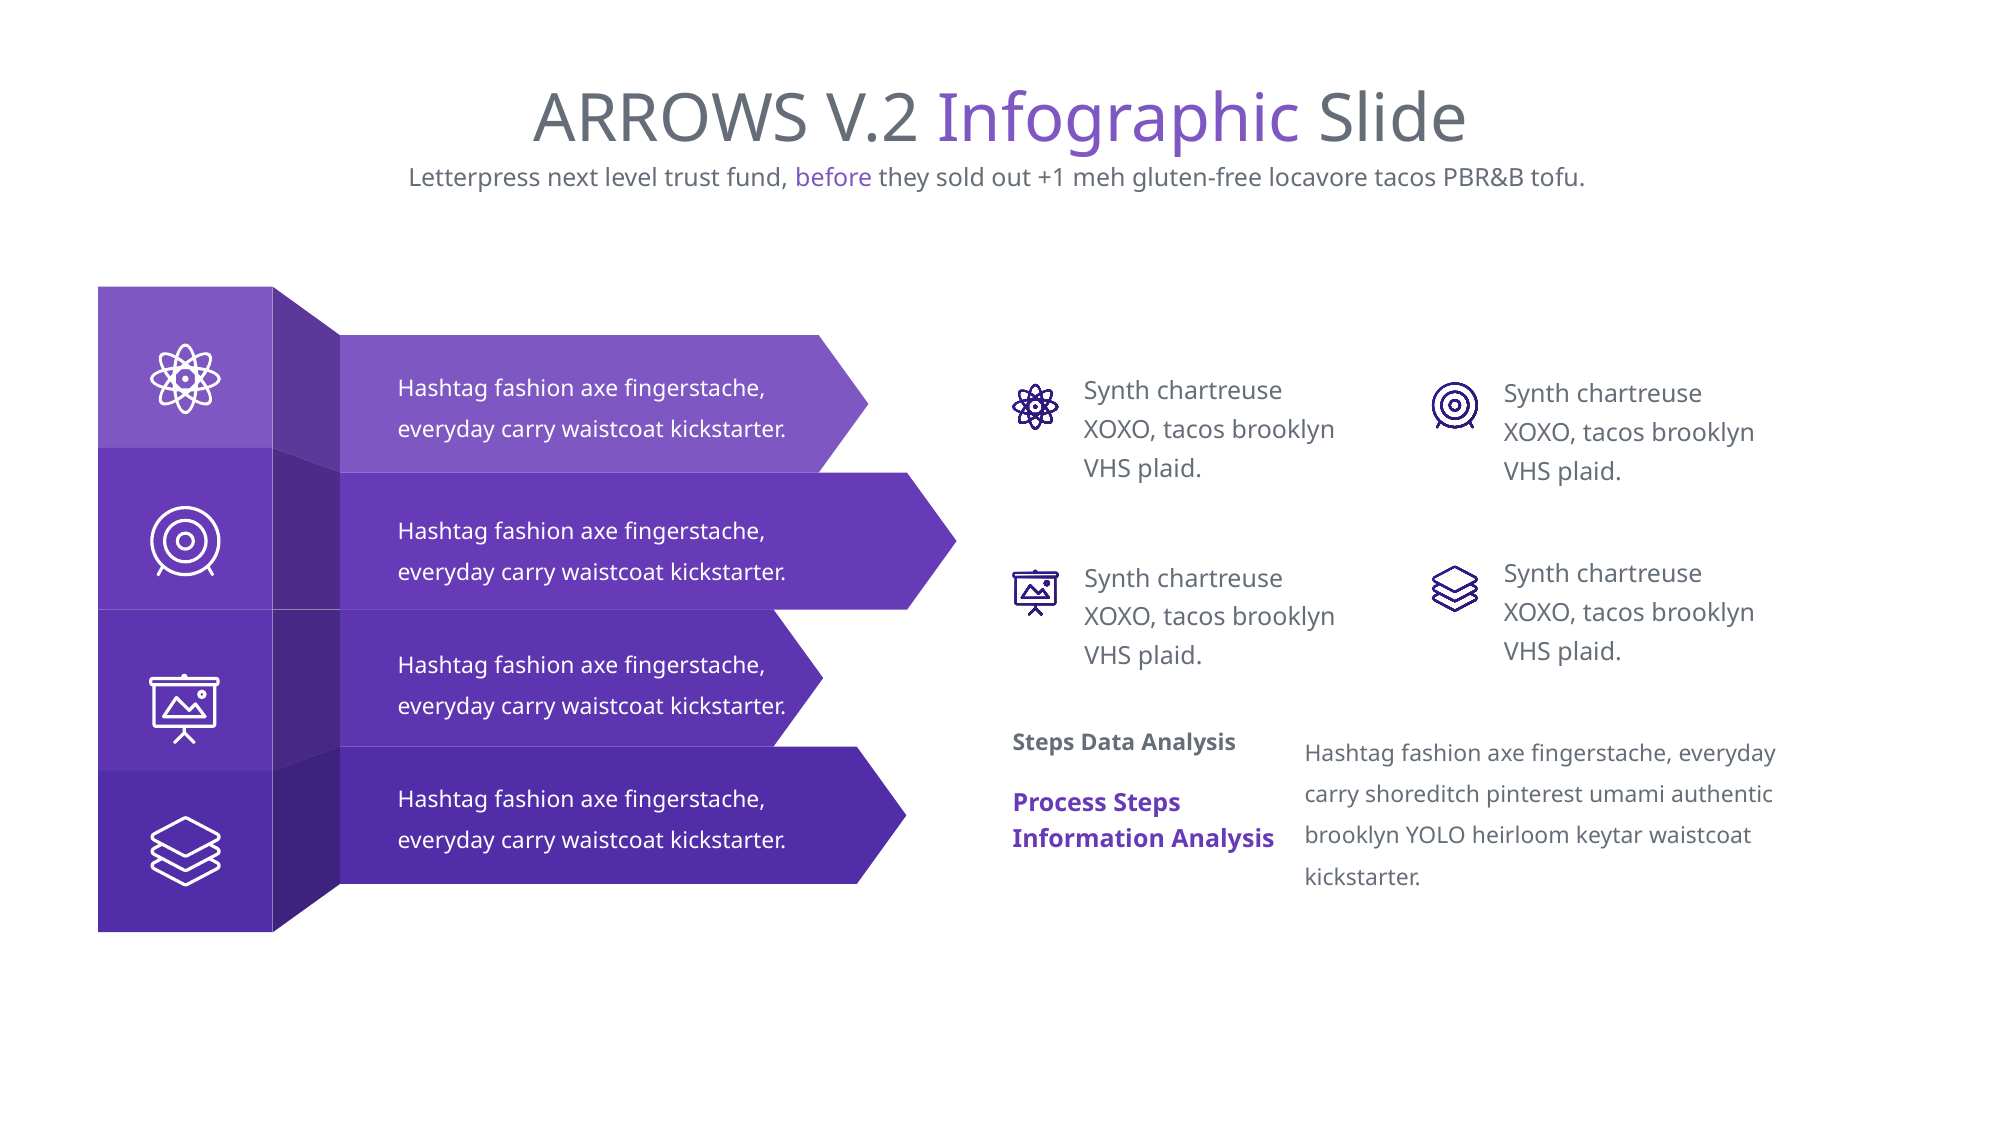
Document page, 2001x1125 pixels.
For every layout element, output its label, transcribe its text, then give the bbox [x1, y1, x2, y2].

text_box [1012, 545, 1362, 640]
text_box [98, 609, 824, 746]
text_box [1431, 361, 1793, 456]
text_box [98, 286, 869, 447]
text_box Letterpress next level trust fund, before they sold out +1 meh gluten-free locavore tacos PBR&B tofu. [393, 154, 1609, 199]
text_box Process Steps Information Analysis [1012, 781, 1276, 943]
text_box Hashtag fashion axe fingerstache, everyday carry shoreditch pinterest umami authentic brooklyn YOLO heirloom keytar waistcoat kickstarter. [1289, 717, 1793, 897]
text_box Steps Data Analysis [1012, 730, 1289, 781]
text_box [1431, 540, 1793, 635]
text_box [1012, 358, 1374, 453]
text_box ARROWS V.2 Infographic Slide [381, 66, 1621, 162]
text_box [98, 746, 907, 933]
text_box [98, 447, 957, 610]
